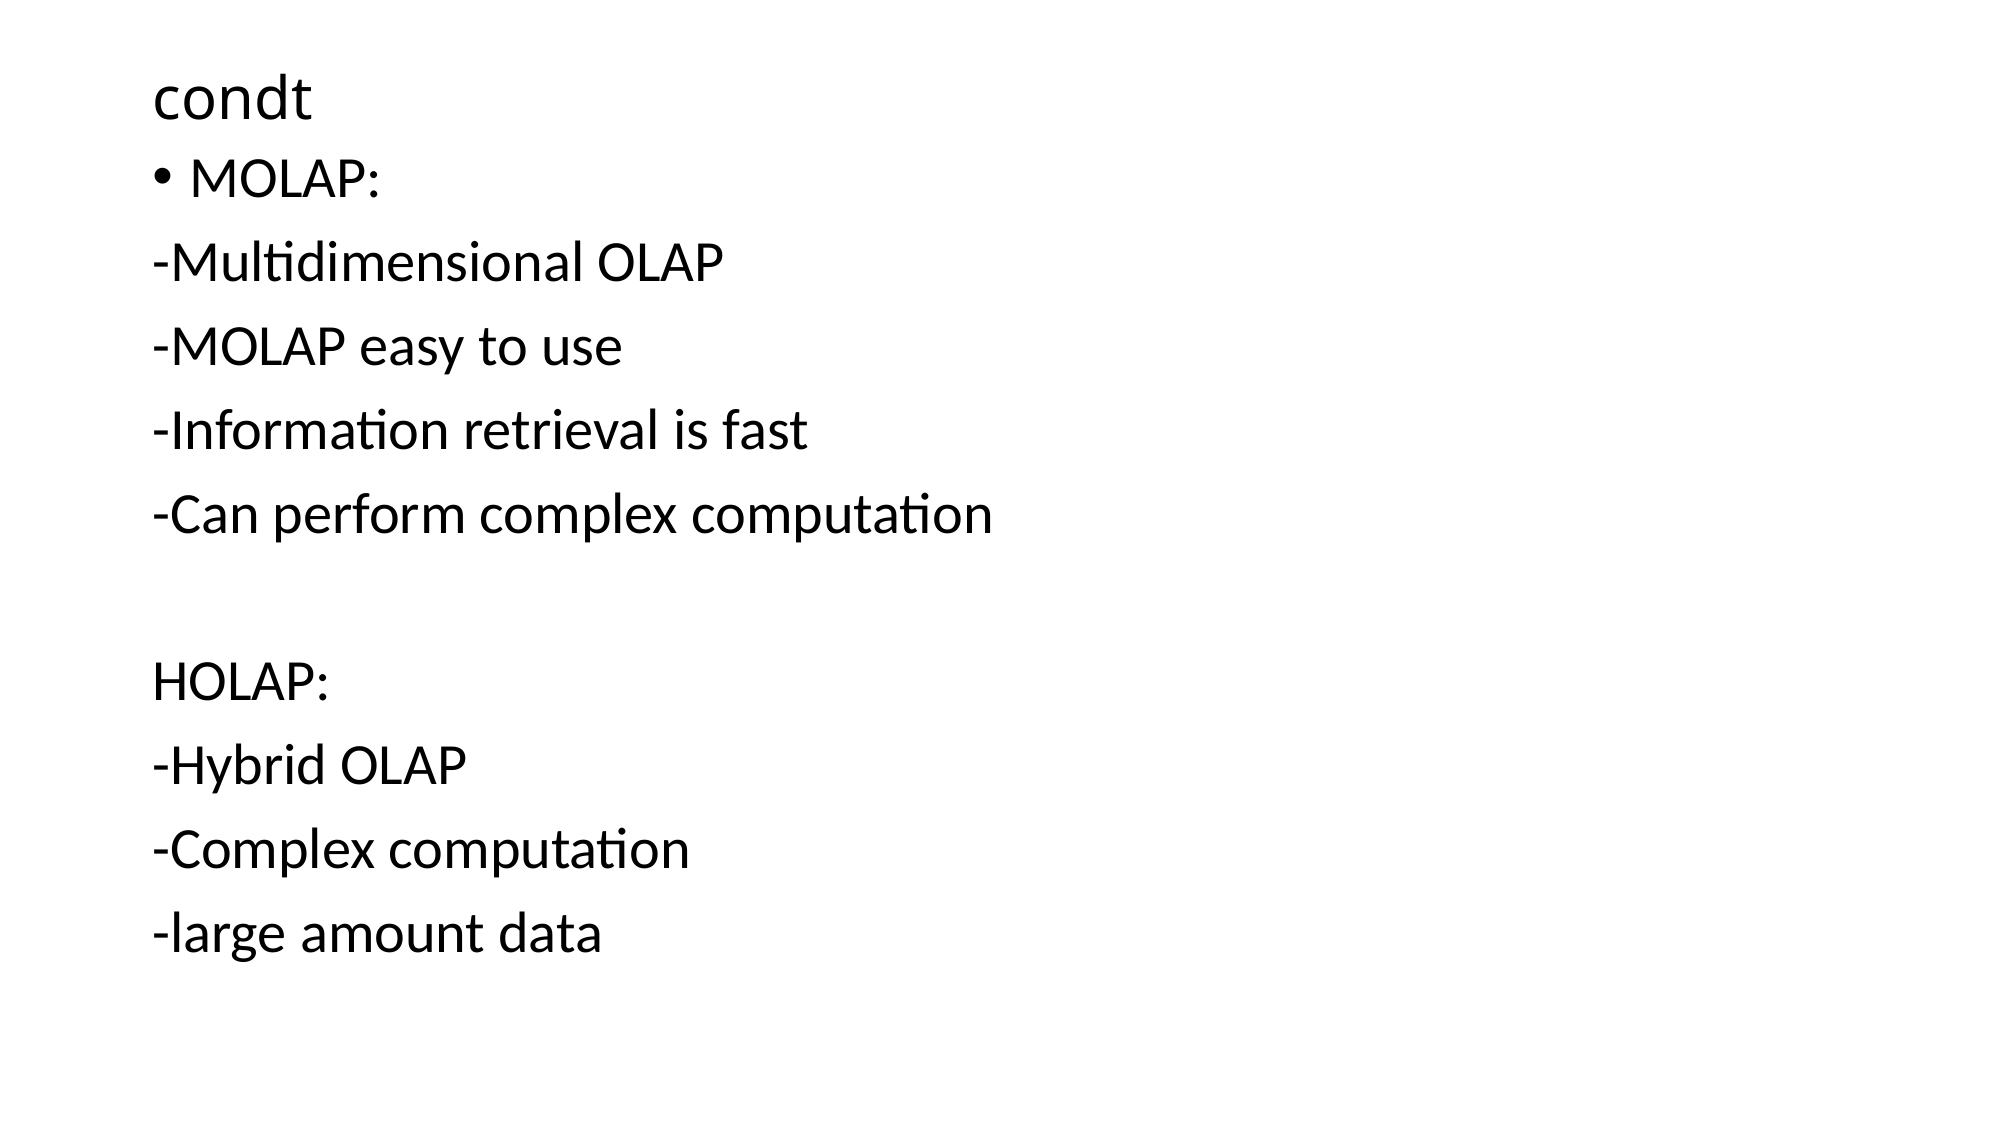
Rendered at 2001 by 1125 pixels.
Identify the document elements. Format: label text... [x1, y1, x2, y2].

title condt [137, 59, 1863, 140]
list MOLAP: -Multidimensional OLAP -MOLAP easy to use -Information retrieval is fast -Can perform complex computation HOLAP: -Hybrid OLAP -Complex computation -large amount data [137, 140, 1863, 1014]
